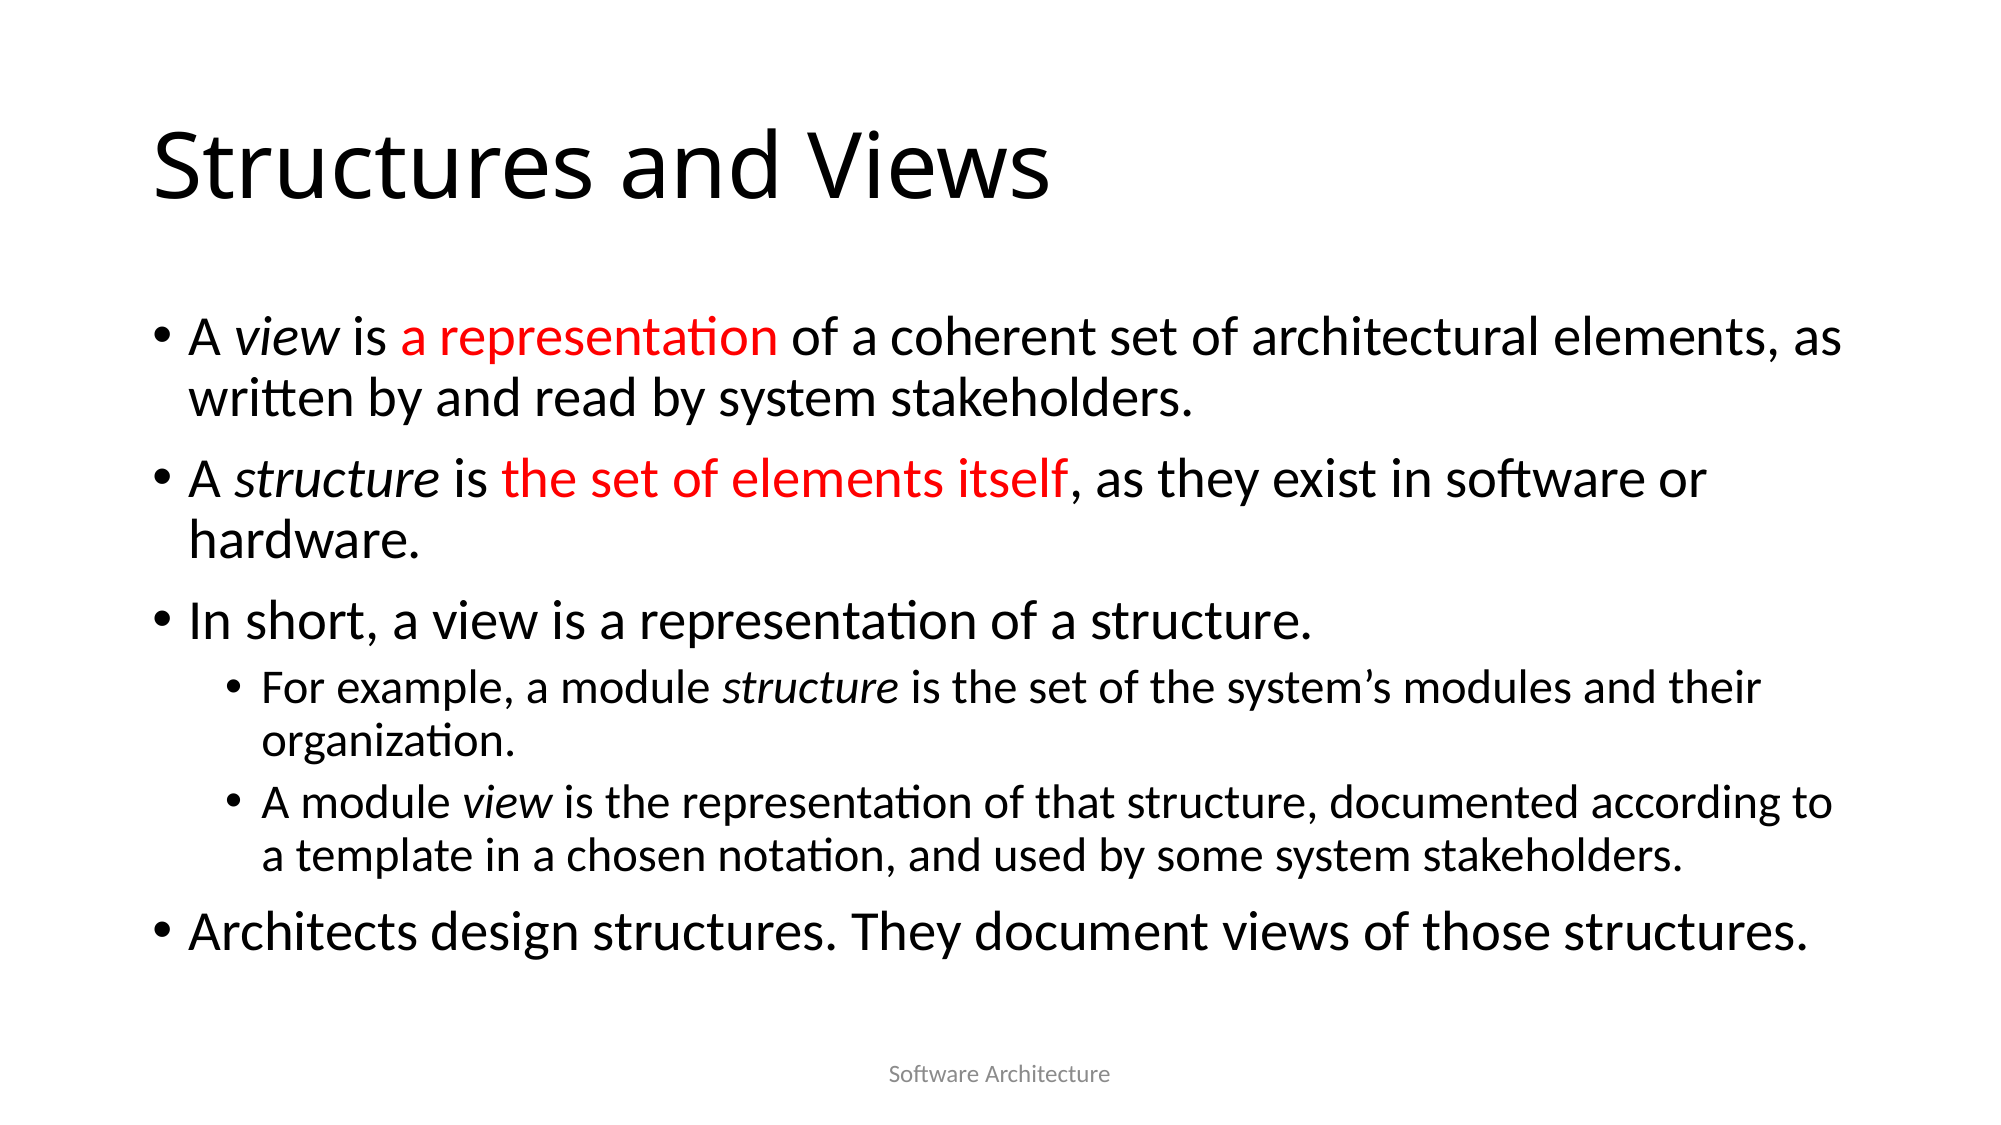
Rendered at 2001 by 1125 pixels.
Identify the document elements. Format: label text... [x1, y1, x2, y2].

list A view is a representation of a coherent set of architectural elements, as written by and read by system stakeholders. A structure is the set of elements itself, as they exist in software or hardware. In short, a view is a representation of a structure. For example, a module structure is the set of the system’s modules and their organization. A module view is the representation of that structure, documented according to a template in a chosen notation, and used by some system stakeholders. Architects design structures. They document views of those structures. [137, 299, 1863, 1014]
title Structures and Views [137, 59, 1863, 278]
footer Software Architecture [662, 1042, 1338, 1103]
